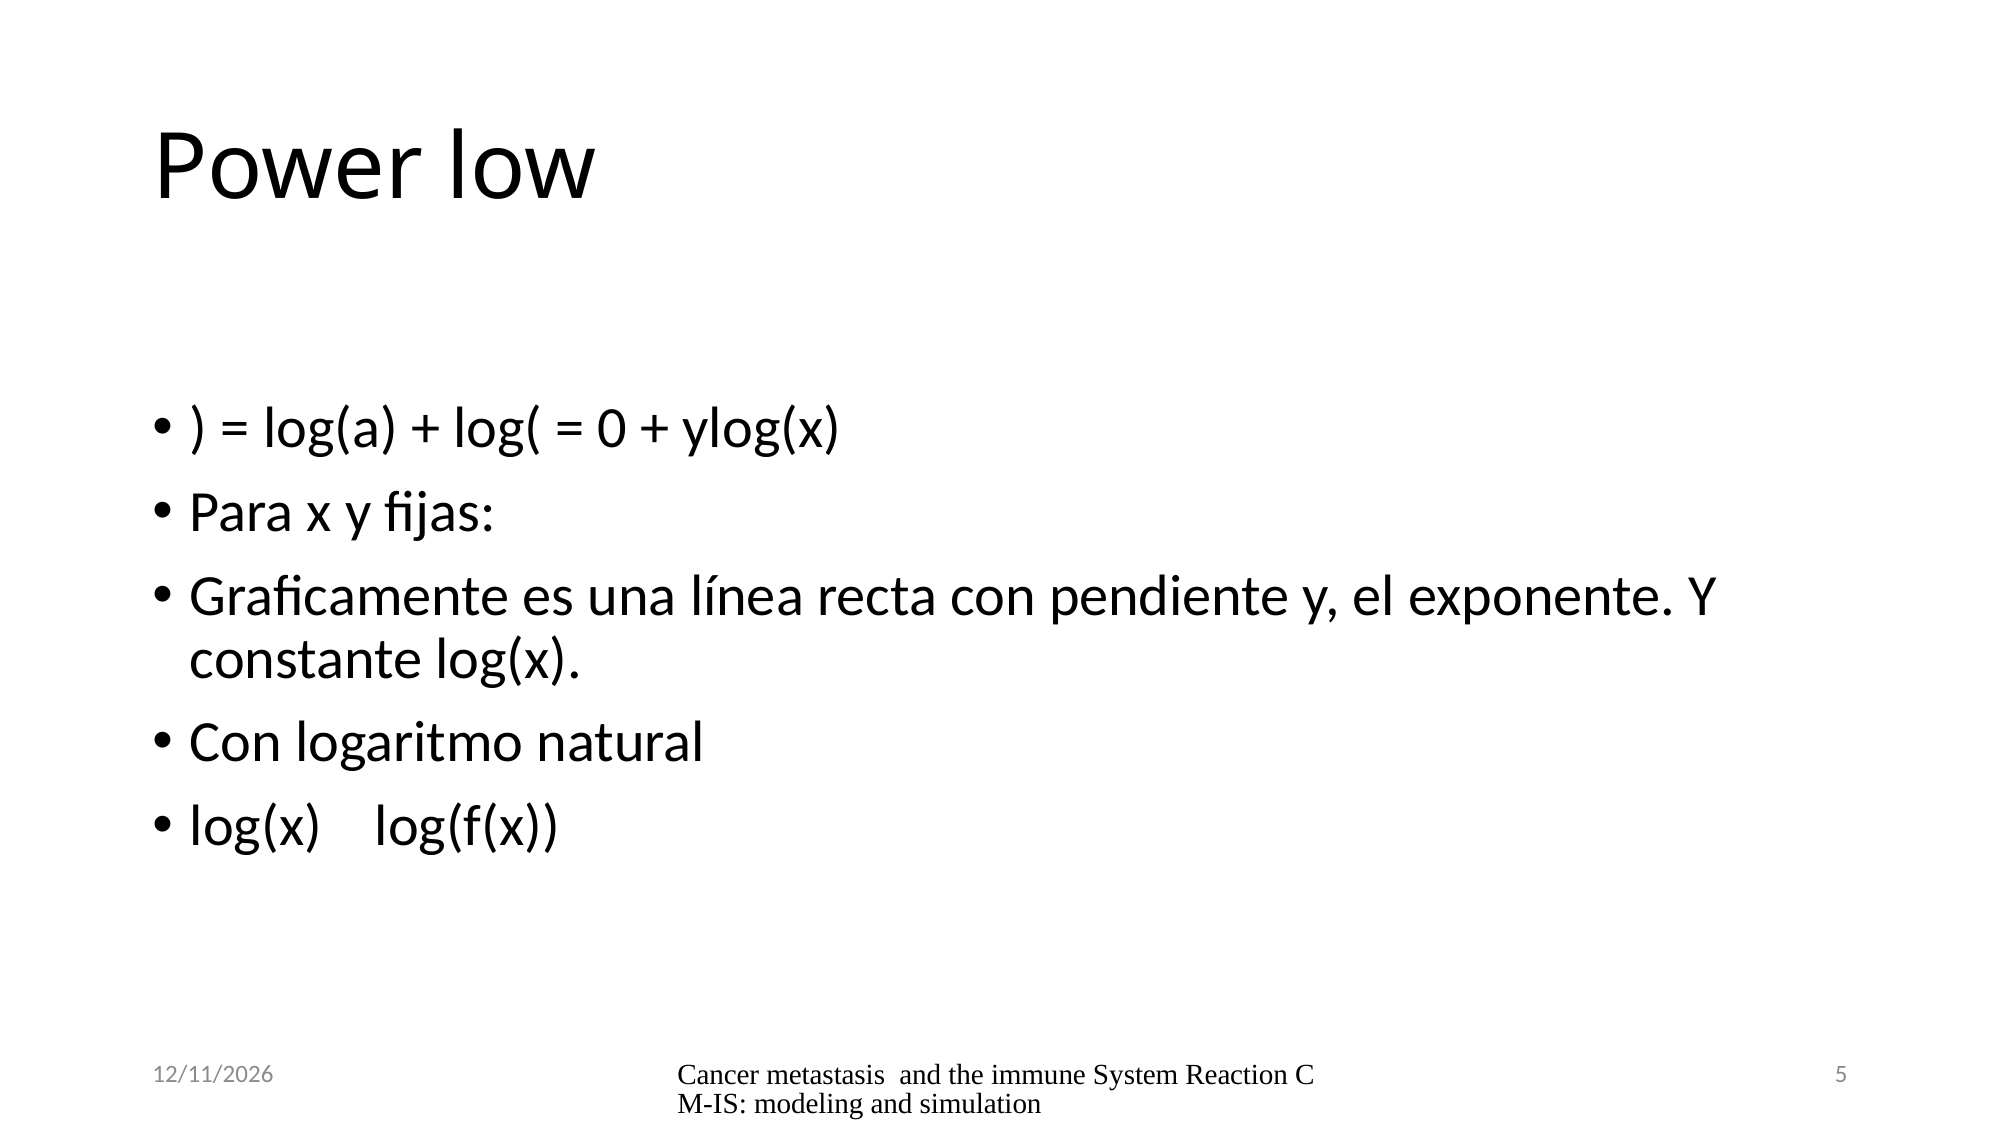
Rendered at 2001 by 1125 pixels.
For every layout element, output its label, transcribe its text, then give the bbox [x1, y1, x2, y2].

title Power low [137, 59, 1863, 278]
slide_number 5 [1412, 1042, 1863, 1103]
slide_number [137, 1042, 588, 1103]
footer Cancer metastasis and the immune System Reaction CM-IS: modeling and simulation [662, 1042, 1338, 1103]
